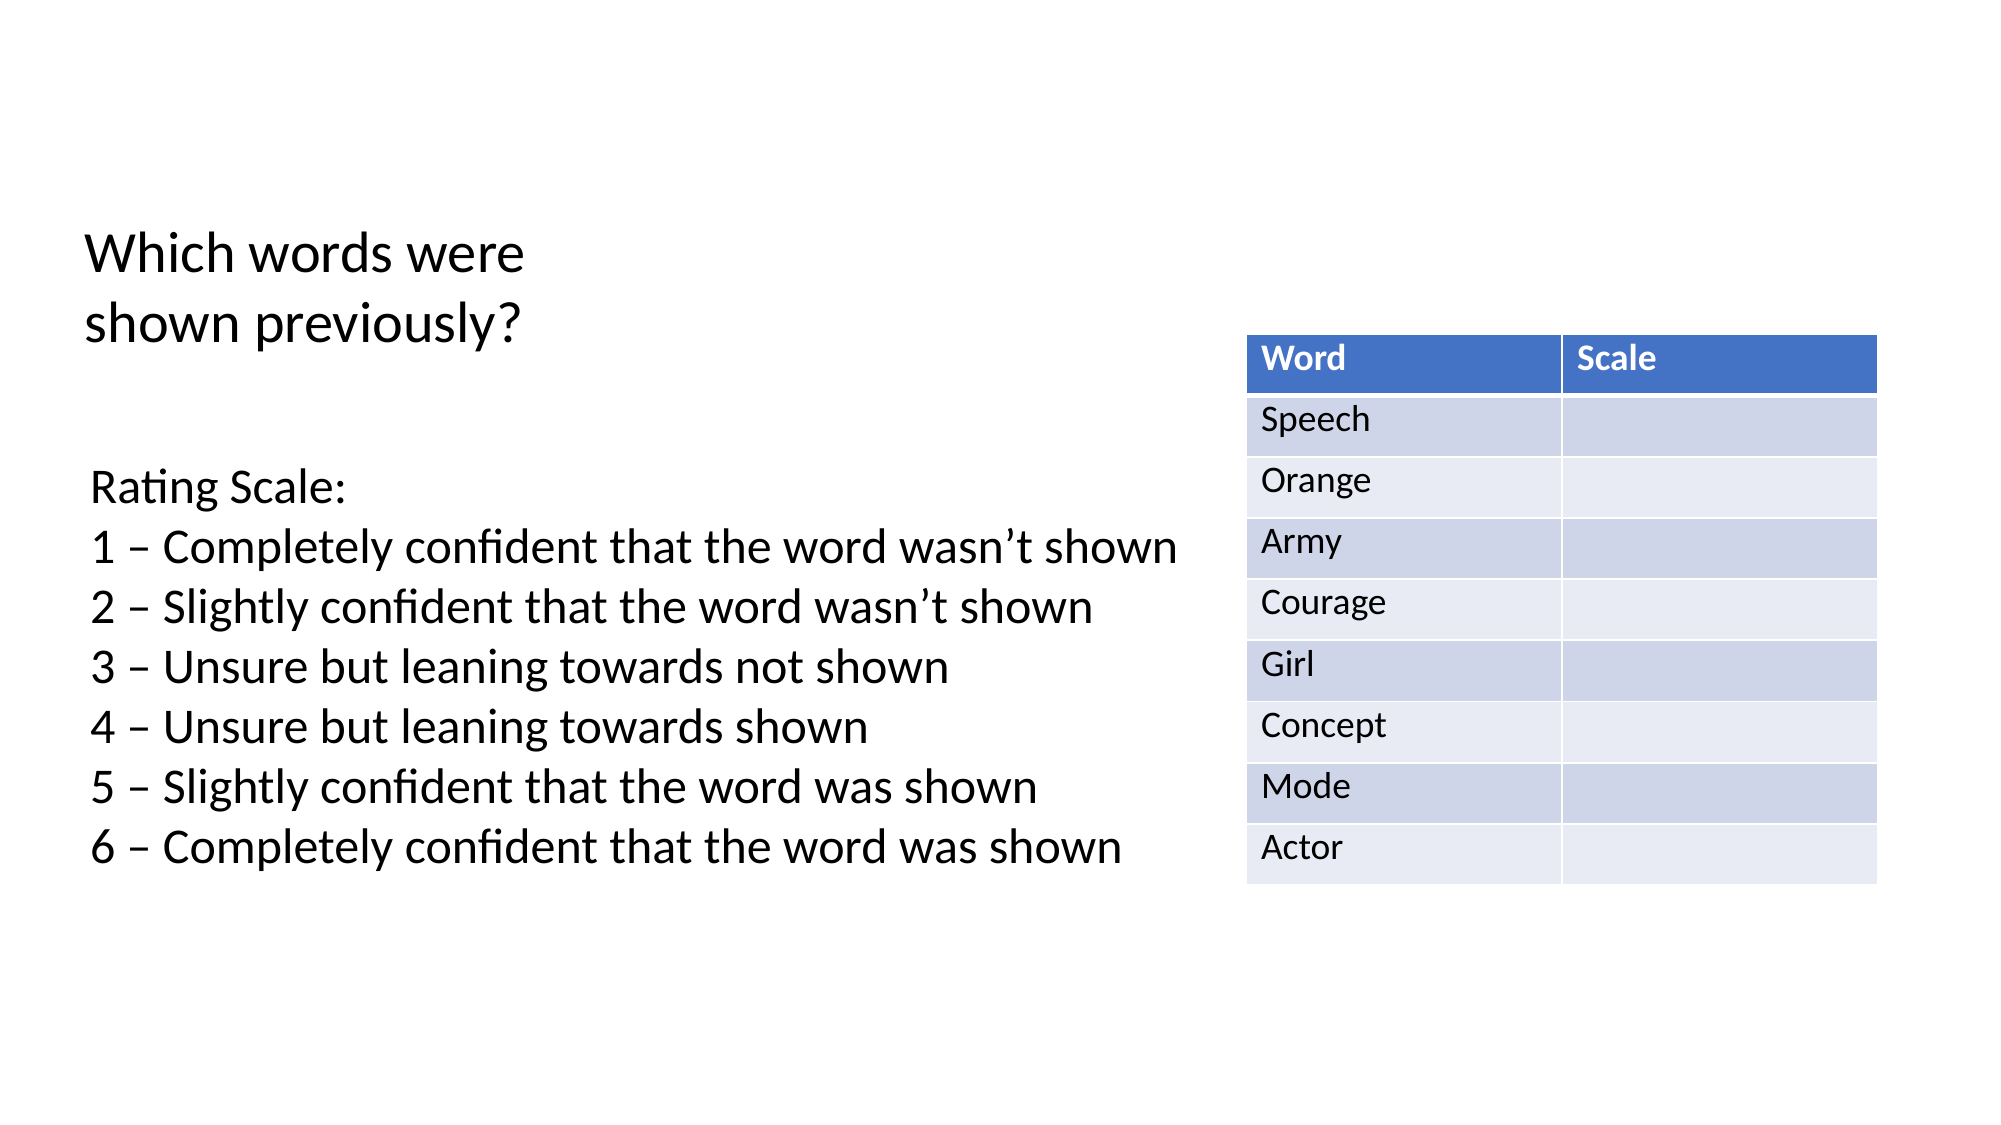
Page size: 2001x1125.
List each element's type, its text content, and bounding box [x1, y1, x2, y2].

table_cell [1563, 702, 1877, 762]
table_cell [1563, 458, 1877, 517]
table_cell Girl [1247, 641, 1561, 701]
table_header Scale [1563, 335, 1877, 393]
table_cell Courage [1247, 580, 1561, 639]
table_cell Orange [1247, 458, 1561, 517]
table_cell [1563, 641, 1877, 701]
table_cell Mode [1247, 764, 1561, 823]
table_cell [1563, 764, 1877, 823]
text_box Rating Scale: 1 – Completely confident that the word wasn’t shown 2 – Slightly confident that the word wasn’t shown 3 – Unsure but leaning towards not shown 4 – Unsure but leaning towards shown 5 – Slightly confident that the word was shown 6 – Completely confident that the word was shown [75, 446, 1205, 881]
table_cell [1563, 519, 1877, 578]
table_cell Speech [1247, 398, 1561, 456]
text_box Which words were shown previously? [70, 206, 719, 362]
table_cell Concept [1247, 702, 1561, 762]
table_cell Actor [1247, 825, 1561, 884]
table_cell [1563, 580, 1877, 639]
table_cell Army [1247, 519, 1561, 578]
table_cell [1563, 398, 1877, 456]
table_header Word [1247, 335, 1561, 393]
table_cell [1563, 825, 1877, 884]
